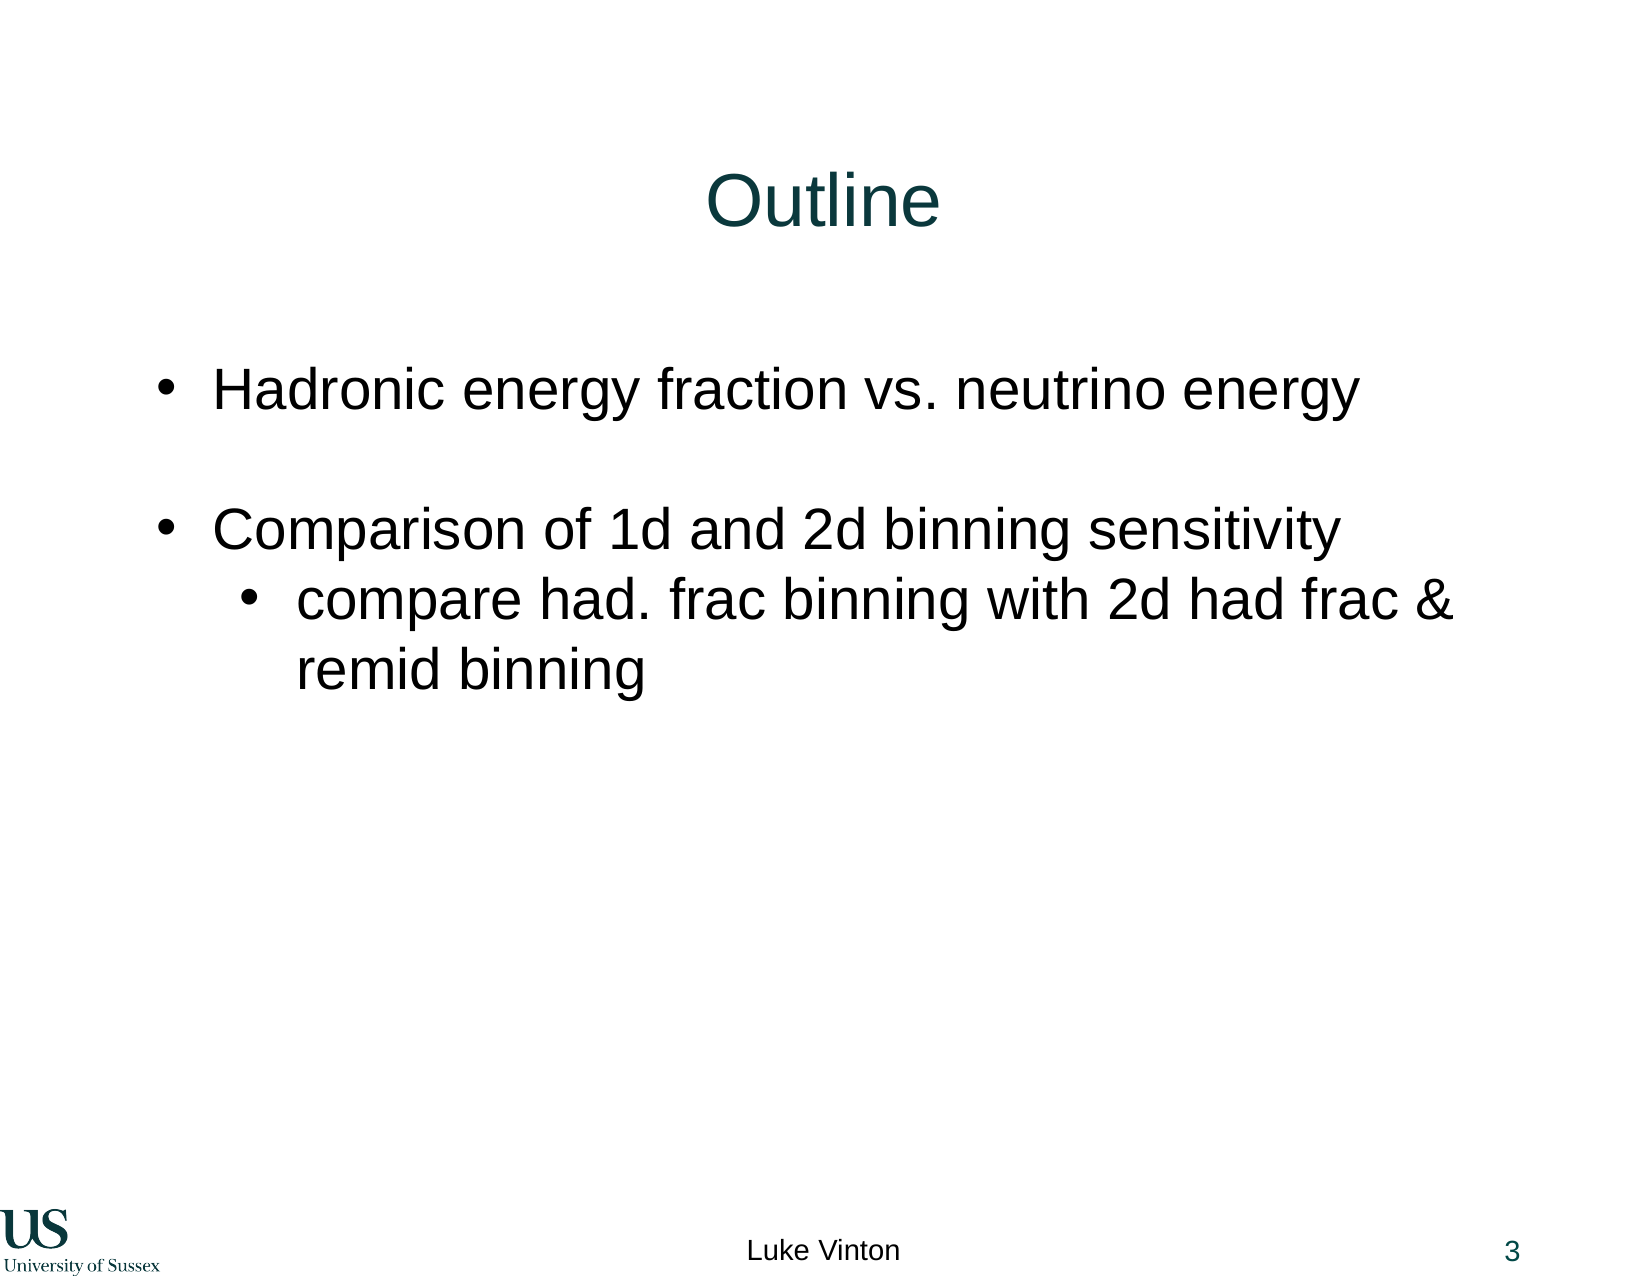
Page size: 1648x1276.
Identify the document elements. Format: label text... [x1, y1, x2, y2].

picture [0, 1199, 188, 1276]
title Outline [214, 151, 1434, 247]
text_box Hadronic energy fraction vs. neutrino energy Comparison of 1d and 2d binning sensitivity compare had. frac binning with 2d had frac & remid binning [141, 343, 1507, 709]
